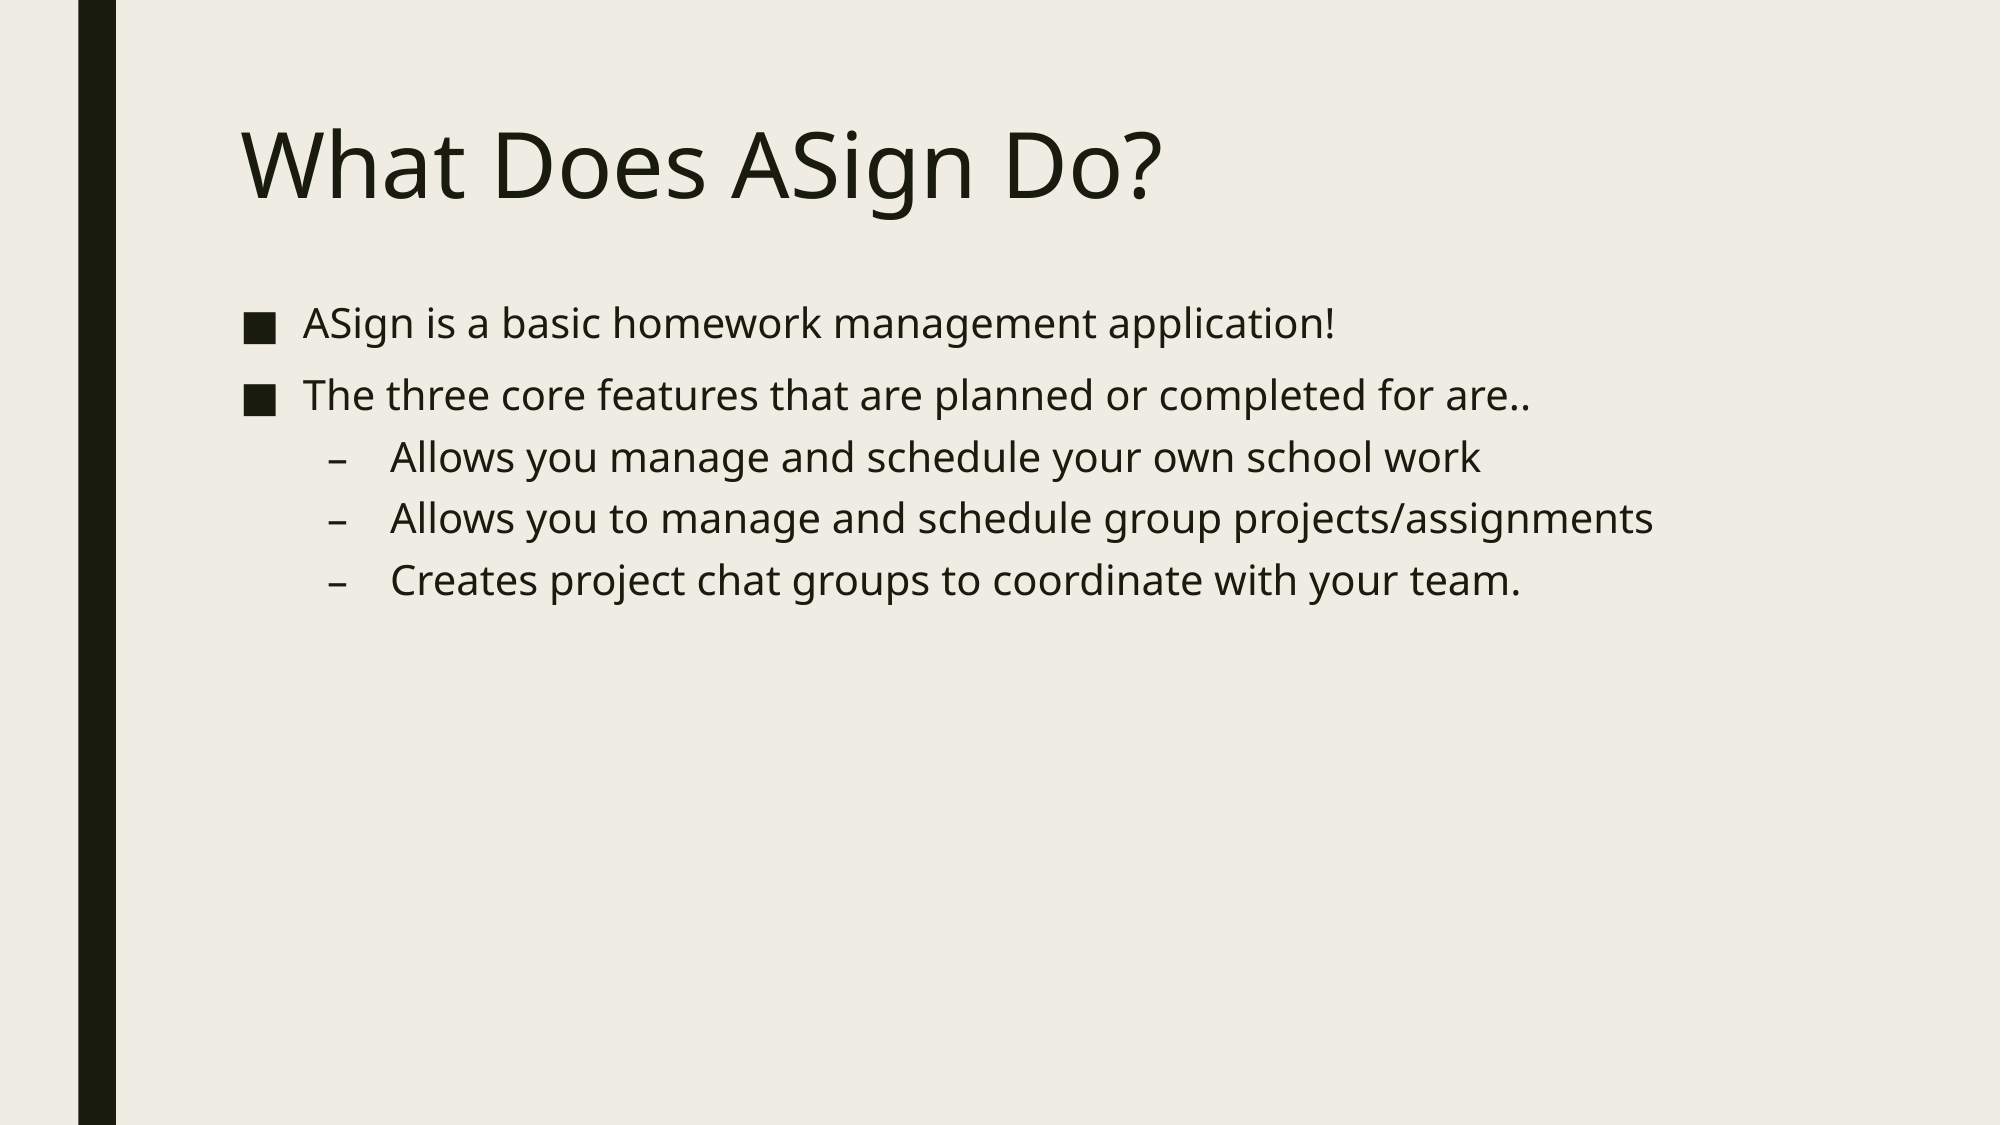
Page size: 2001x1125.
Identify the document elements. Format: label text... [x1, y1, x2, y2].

list ASign is a basic homework management application! The three core features that are planned or completed for are.. Allows you manage and schedule your own school work Allows you to manage and schedule group projects/assignments Creates project chat groups to coordinate with your team. [225, 293, 1800, 963]
title What Does ASign Do? [225, 112, 1800, 293]
